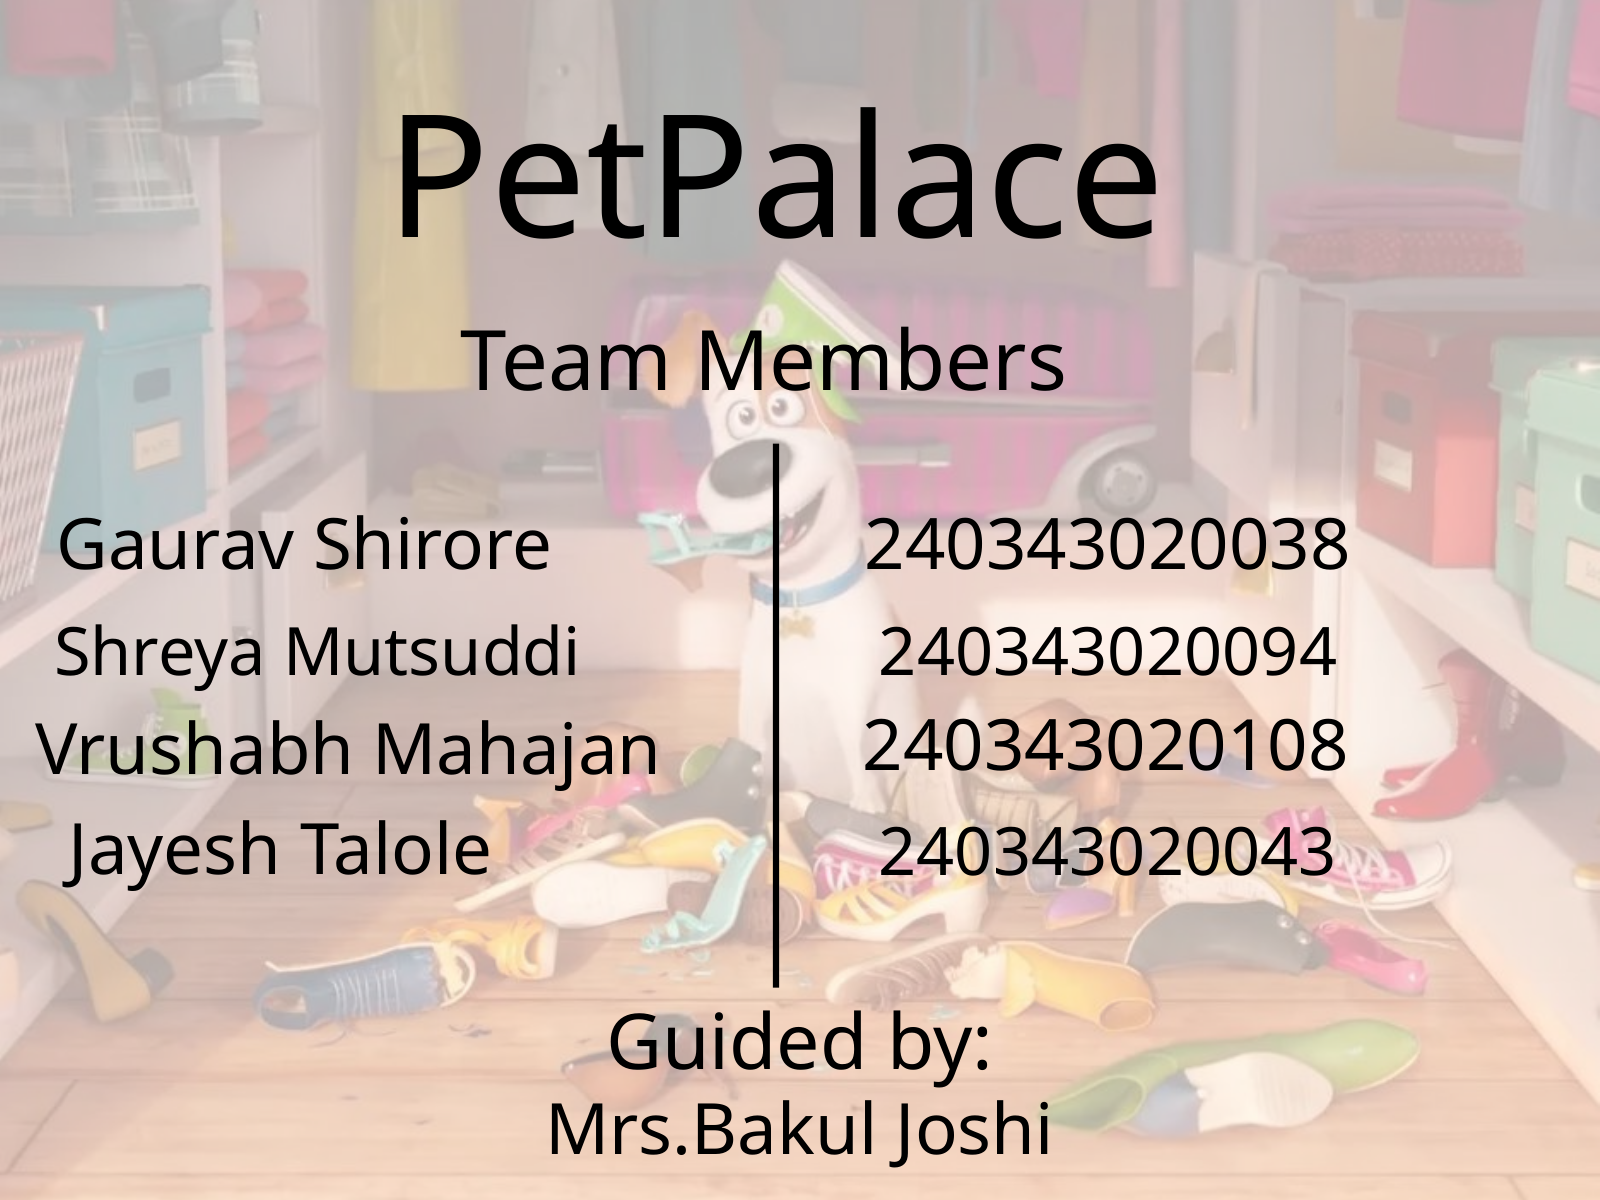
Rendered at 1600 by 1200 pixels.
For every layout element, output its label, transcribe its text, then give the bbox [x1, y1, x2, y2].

text_box 240343020094 [839, 589, 1378, 689]
text_box 240343020043 [840, 789, 1376, 889]
text_box 240343020108 [841, 684, 1371, 785]
text_box Gaurav Shirore [45, 484, 565, 584]
text_box Shreya Mutsuddi [24, 589, 612, 689]
text_box Mrs.Bakul Joshi [526, 1069, 1073, 1169]
text_box 240343020038 [841, 484, 1375, 584]
text_box PetPalace [357, 32, 1194, 272]
text_box Team Members [357, 255, 1171, 407]
text_box Jayesh Talole [45, 789, 517, 889]
text_box Vrushabh Mahajan [27, 689, 689, 789]
text_box [0, 0, 1600, 1200]
text_box Guided by: [596, 976, 1003, 1069]
